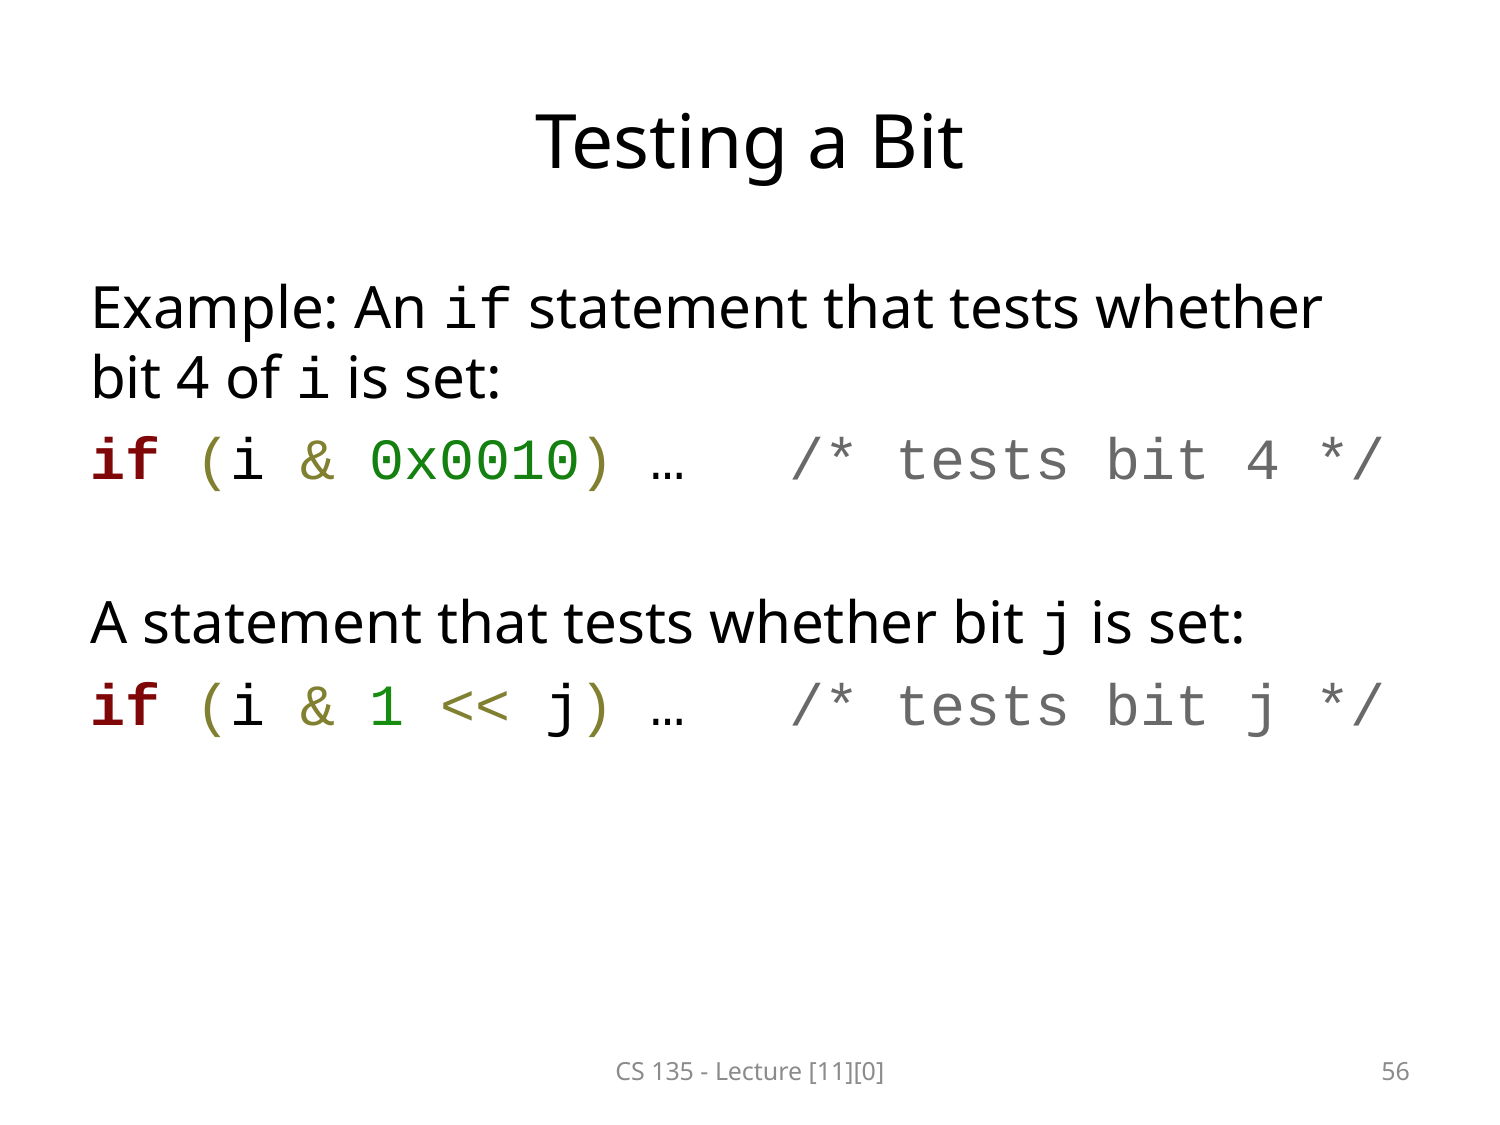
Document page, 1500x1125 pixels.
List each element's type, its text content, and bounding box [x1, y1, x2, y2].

list Example: An if statement that tests whether bit 4 of i is set: if (i & 0x0010) … /* tests bit 4 */ A statement that tests whether bit j is set: if (i & 1 << j) … /* tests bit j */ [75, 262, 1425, 1005]
footer CS 135 - Lecture [11][0] [512, 1042, 988, 1103]
slide_number 56 [1074, 1042, 1425, 1103]
title Testing a Bit [75, 45, 1425, 233]
